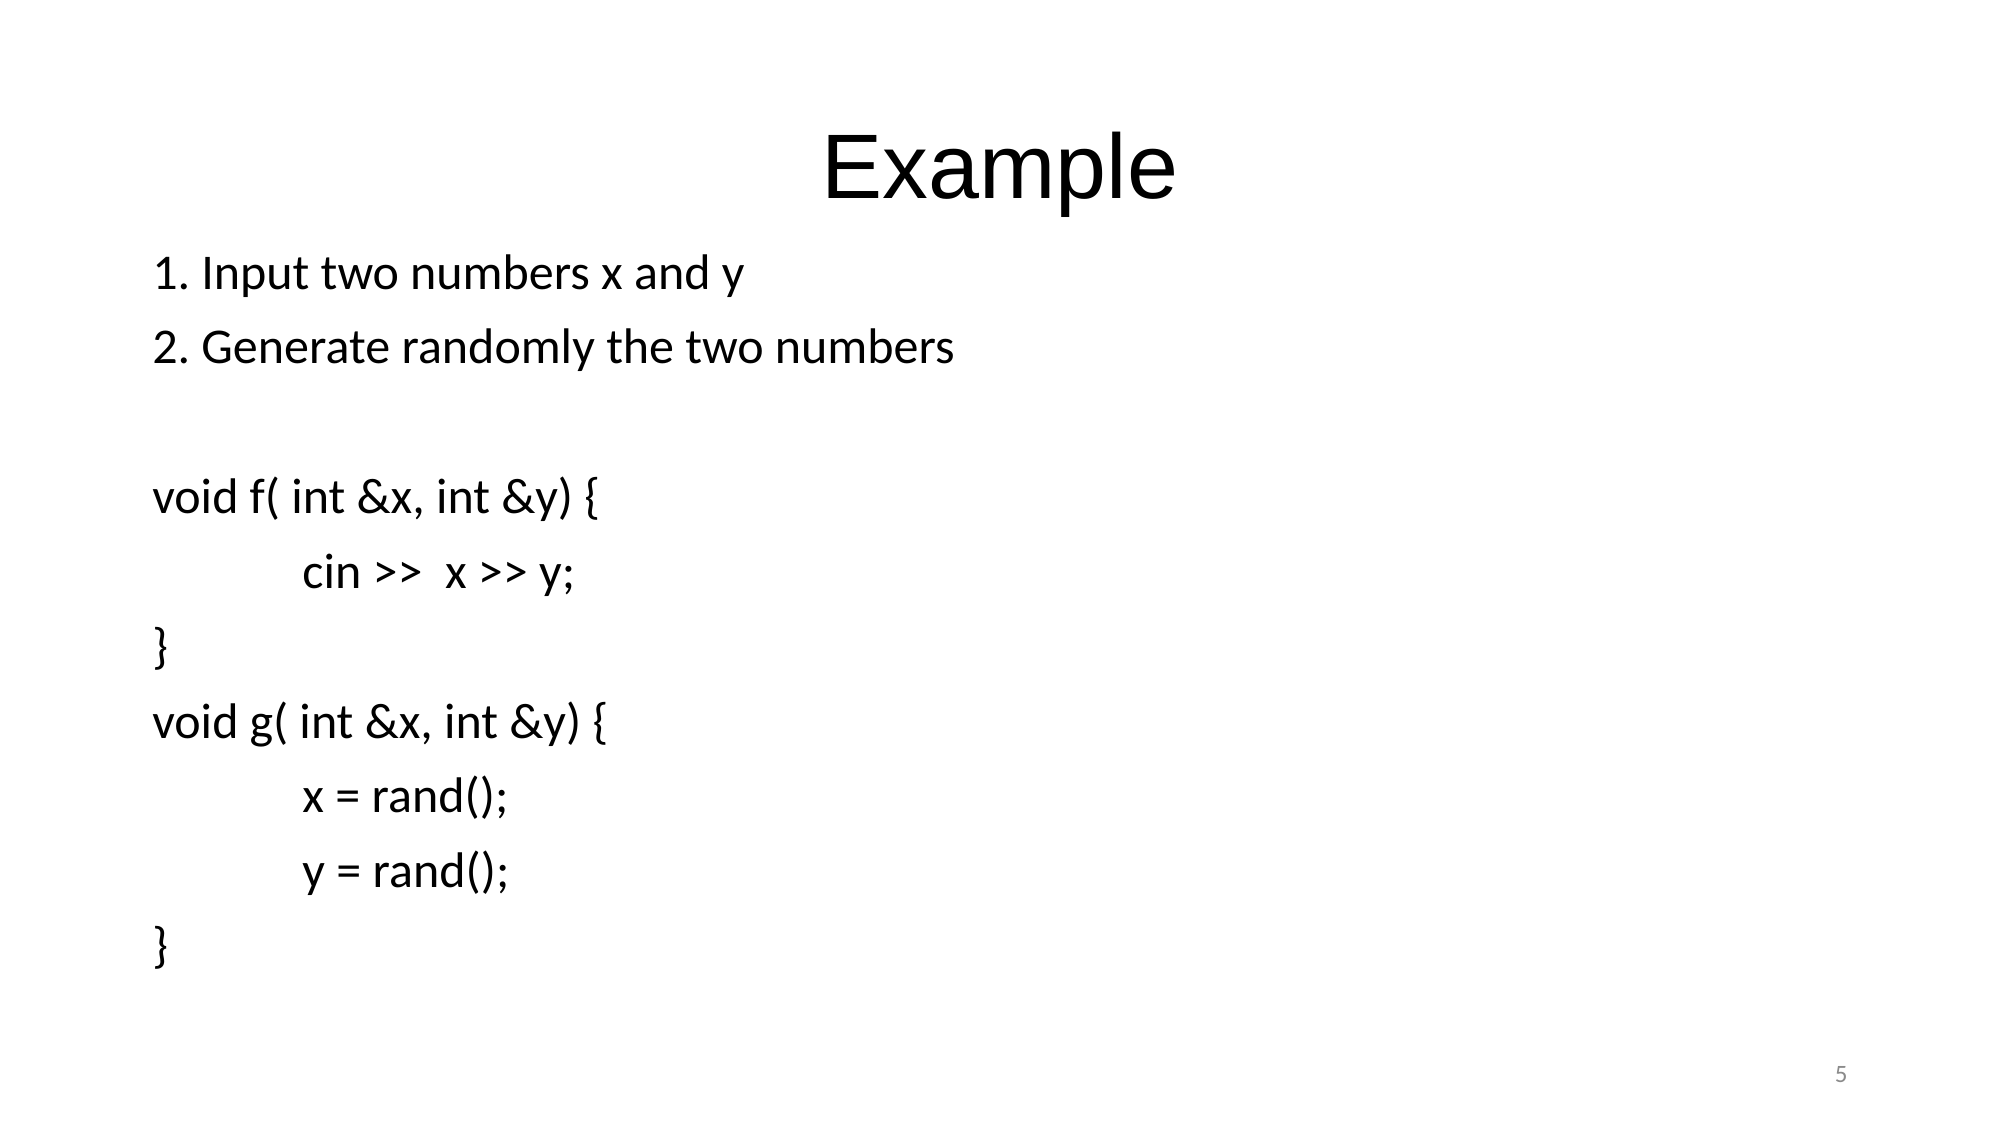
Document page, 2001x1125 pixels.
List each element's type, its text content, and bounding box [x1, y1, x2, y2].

slide_number 5 [1412, 1042, 1863, 1103]
list 1. Input two numbers x and y 2. Generate randomly the two numbers void f( int &x, int &y) { cin >> x >> y; } void g( int &x, int &y) { x = rand(); y = rand(); } [137, 238, 1863, 953]
title Example [137, 59, 1863, 238]
